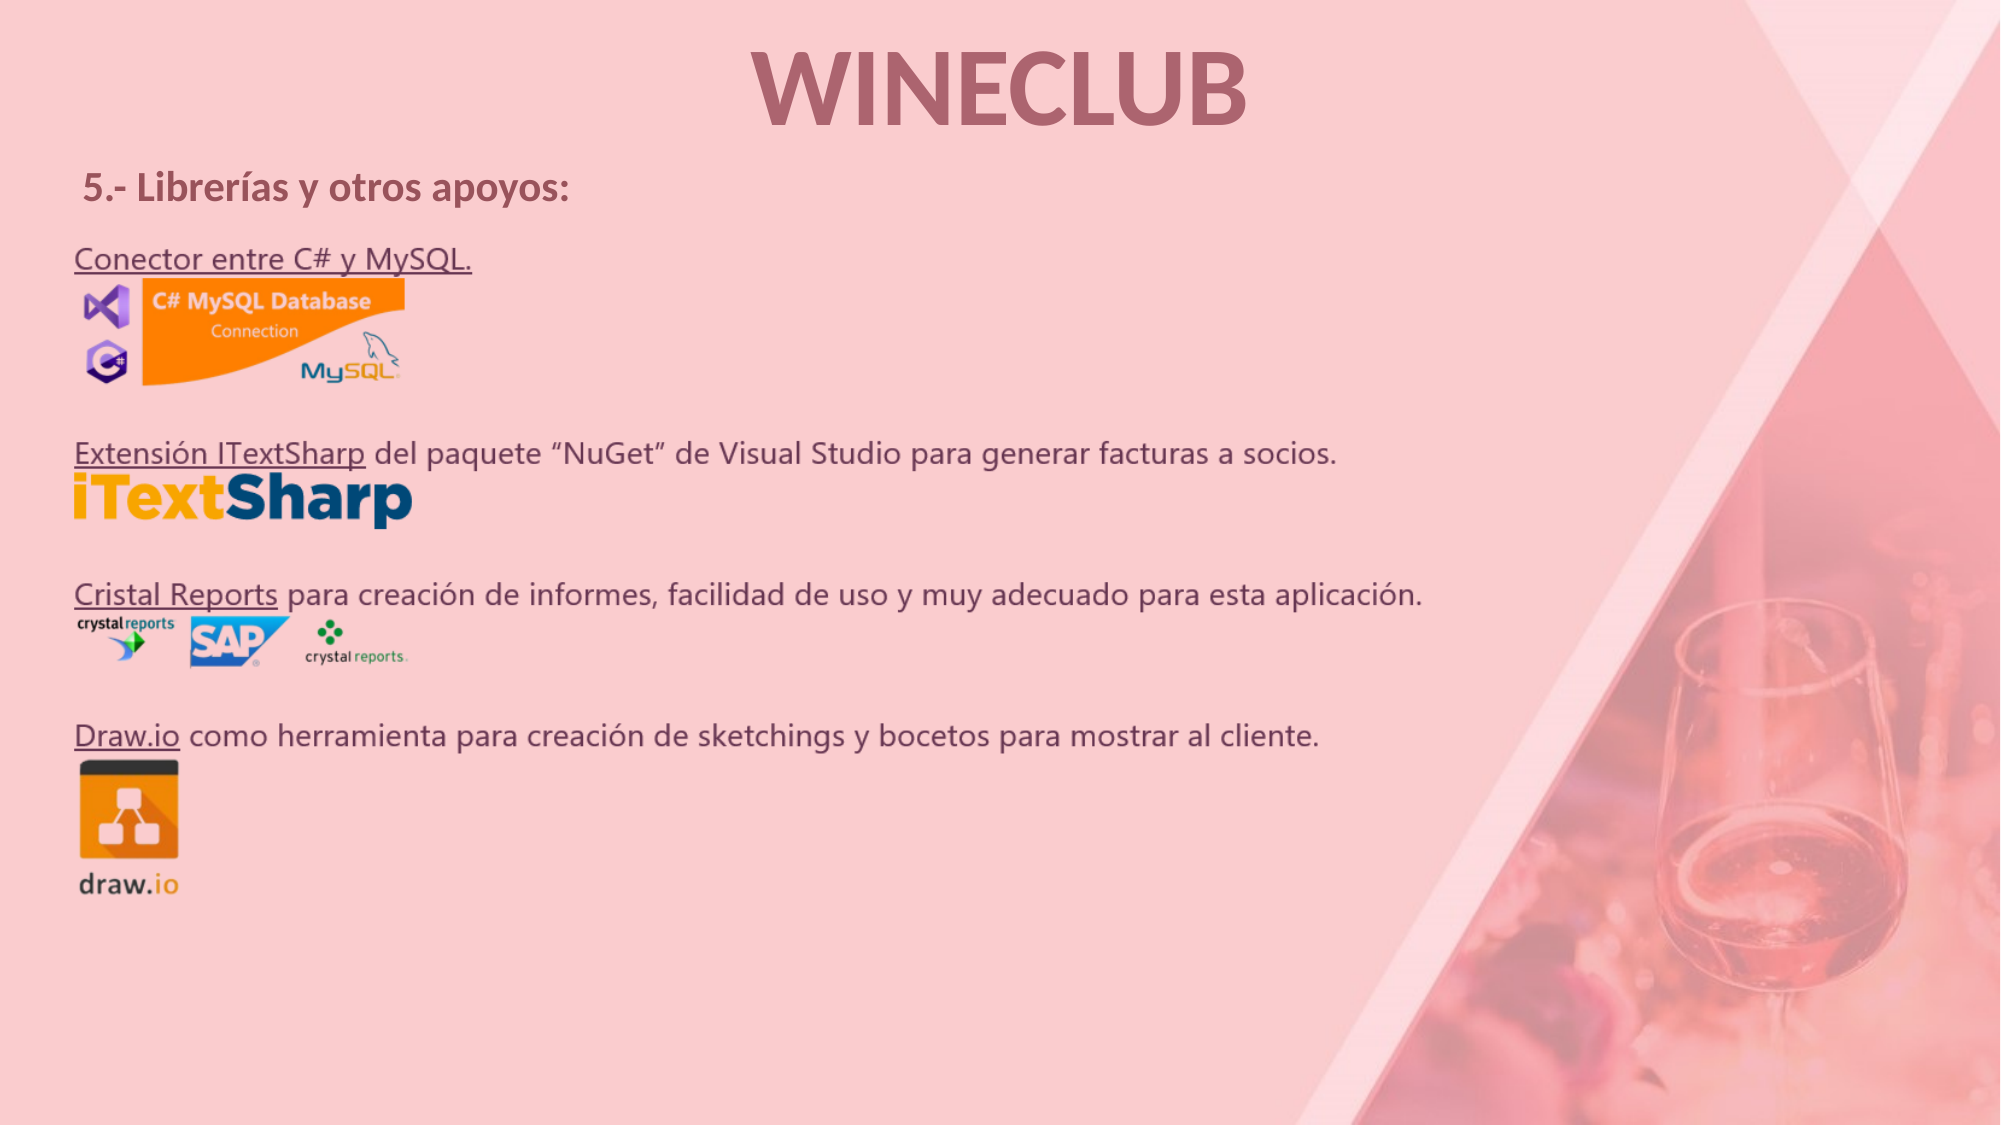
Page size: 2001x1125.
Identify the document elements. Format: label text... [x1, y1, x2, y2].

title WINECLUB [249, 31, 1750, 158]
picture [0, 0, 2001, 1125]
subtitle 5.- Librerías y otros apoyos: [67, 157, 1641, 1079]
